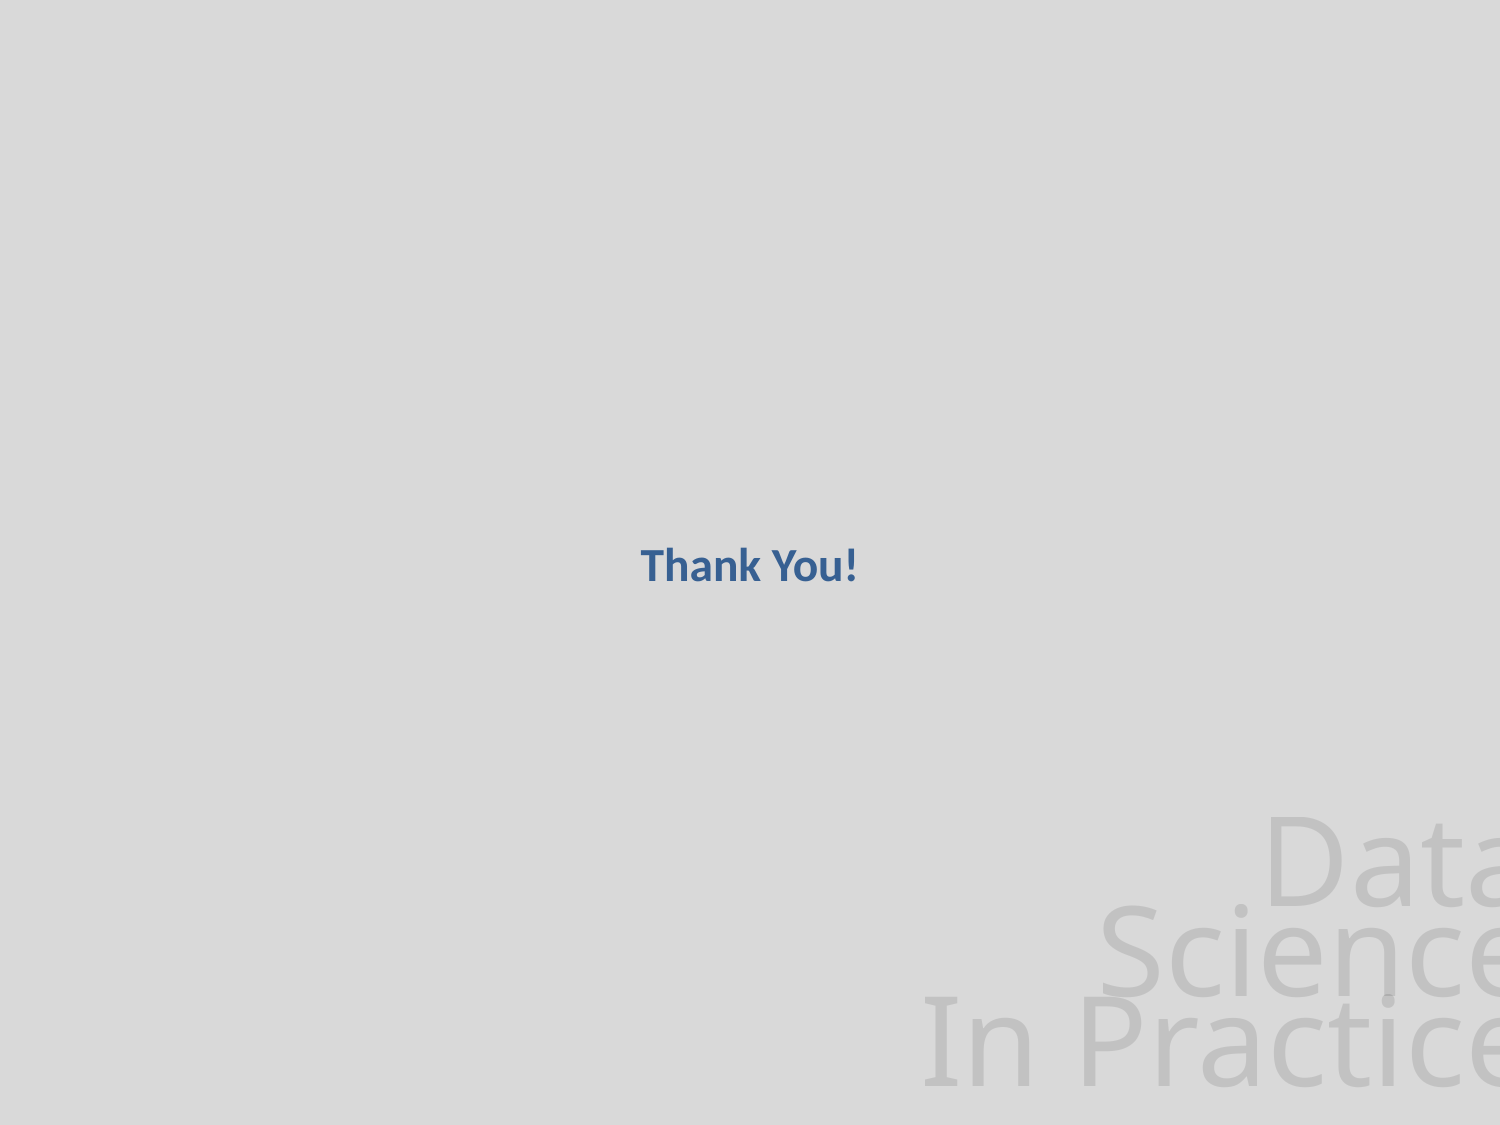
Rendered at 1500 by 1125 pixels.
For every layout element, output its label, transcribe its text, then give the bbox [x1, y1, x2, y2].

text_box Data Science In Practice [905, 827, 1500, 1112]
title Thank You! [75, 468, 1425, 657]
